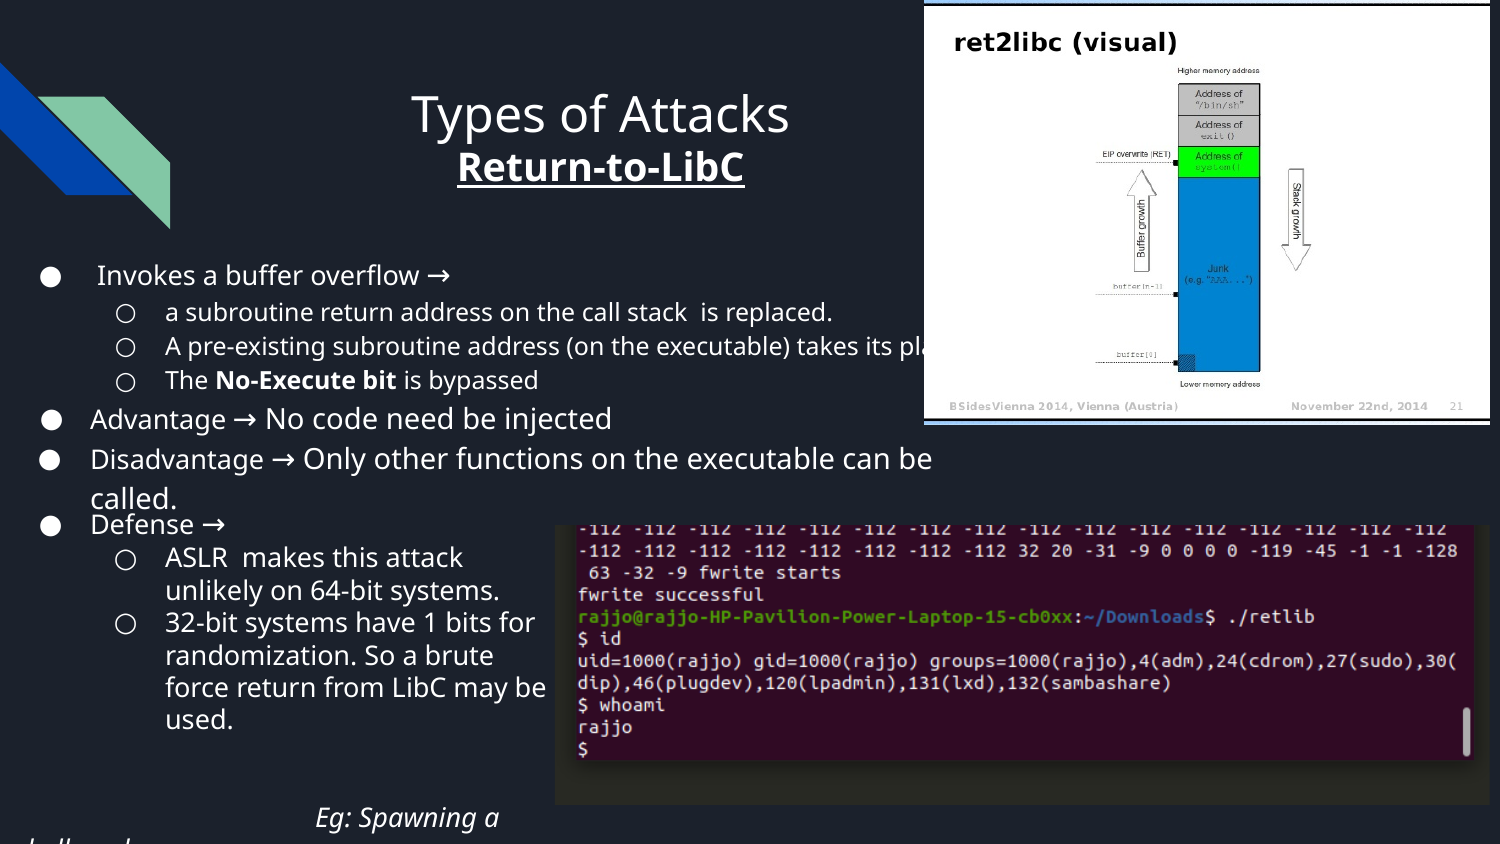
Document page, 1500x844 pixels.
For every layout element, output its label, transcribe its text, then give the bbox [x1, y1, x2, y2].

list Invokes a buffer overflow → a subroutine return address on the call stack is replaced. A pre-existing subroutine address (on the executable) takes its place. The No-Execute bit is bypassed Advantage → No code need be injected Disadvantage → Only other functions on the executable can be called. [0, 236, 996, 506]
title Types of Attacks Return-to-LibC [23, 67, 919, 217]
picture [554, 524, 1490, 805]
text_box Defense → ASLR makes this attack unlikely on 64-bit systems. 32-bit systems have 1 bits for randomization. So a brute force return from LibC may be used. Eg: Spawning a shell as shown [0, 490, 566, 811]
picture [924, 0, 1490, 425]
